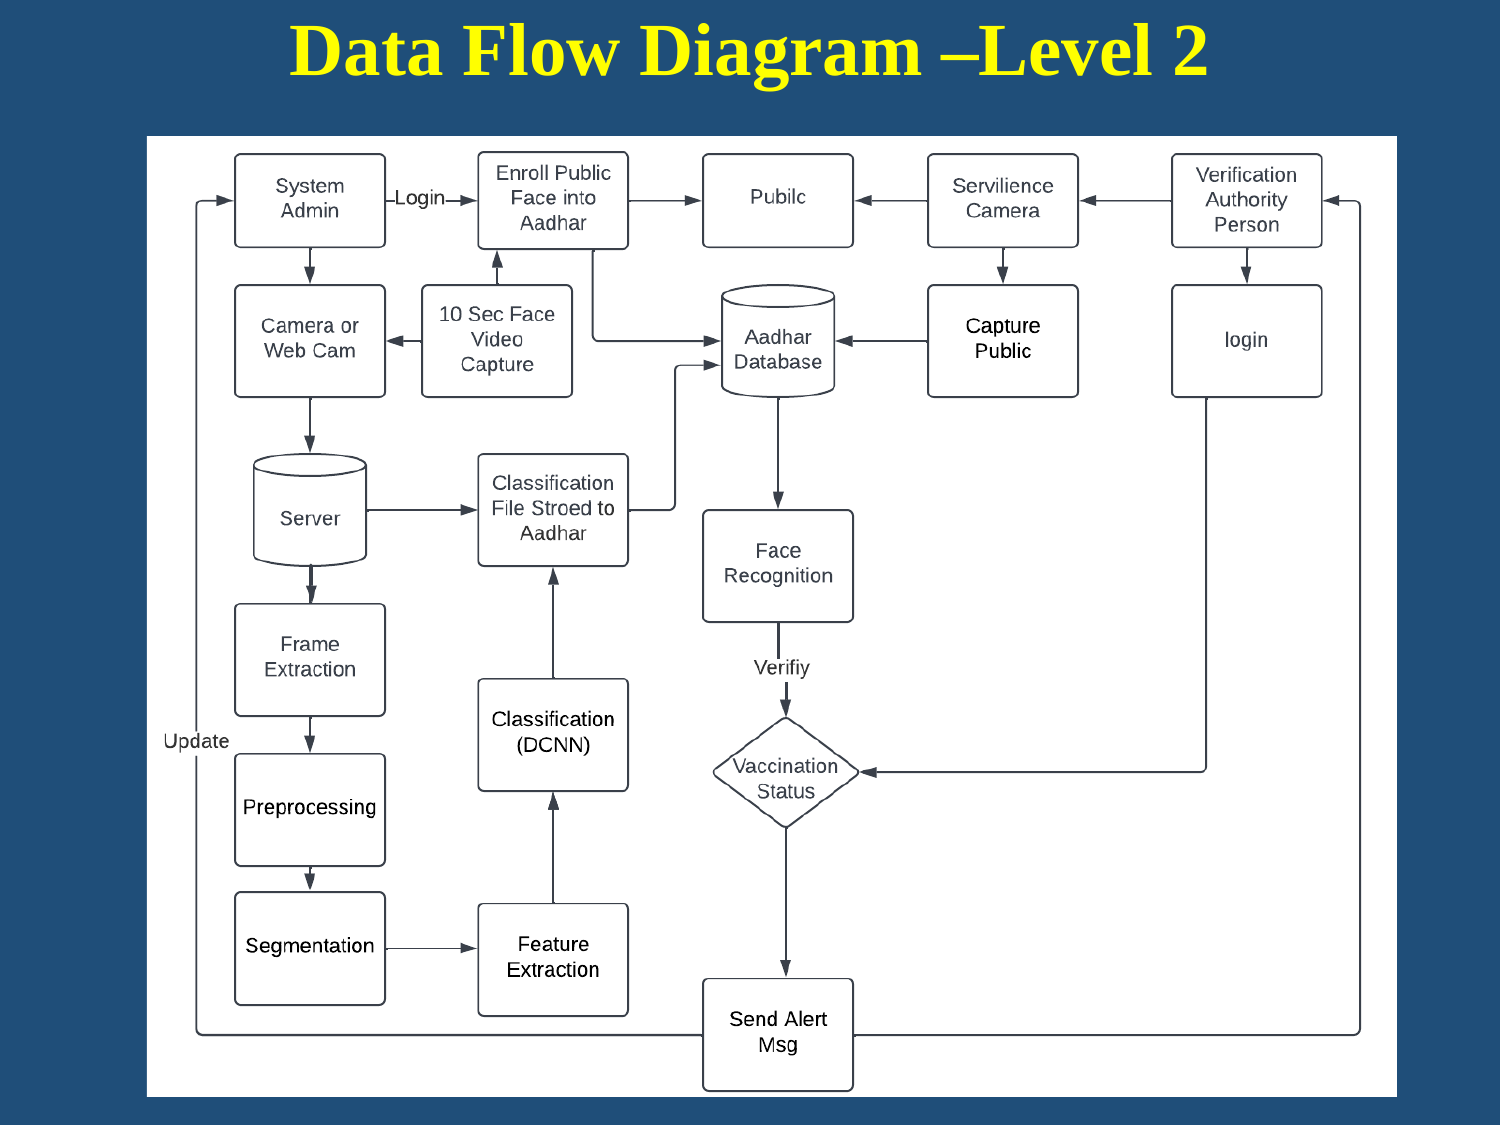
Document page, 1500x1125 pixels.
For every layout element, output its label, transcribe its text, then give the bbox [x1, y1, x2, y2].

picture [146, 136, 1397, 1097]
slide_number 17 [1059, 1097, 1397, 1103]
title Data Flow Diagram –Level 2 [103, 0, 1397, 103]
